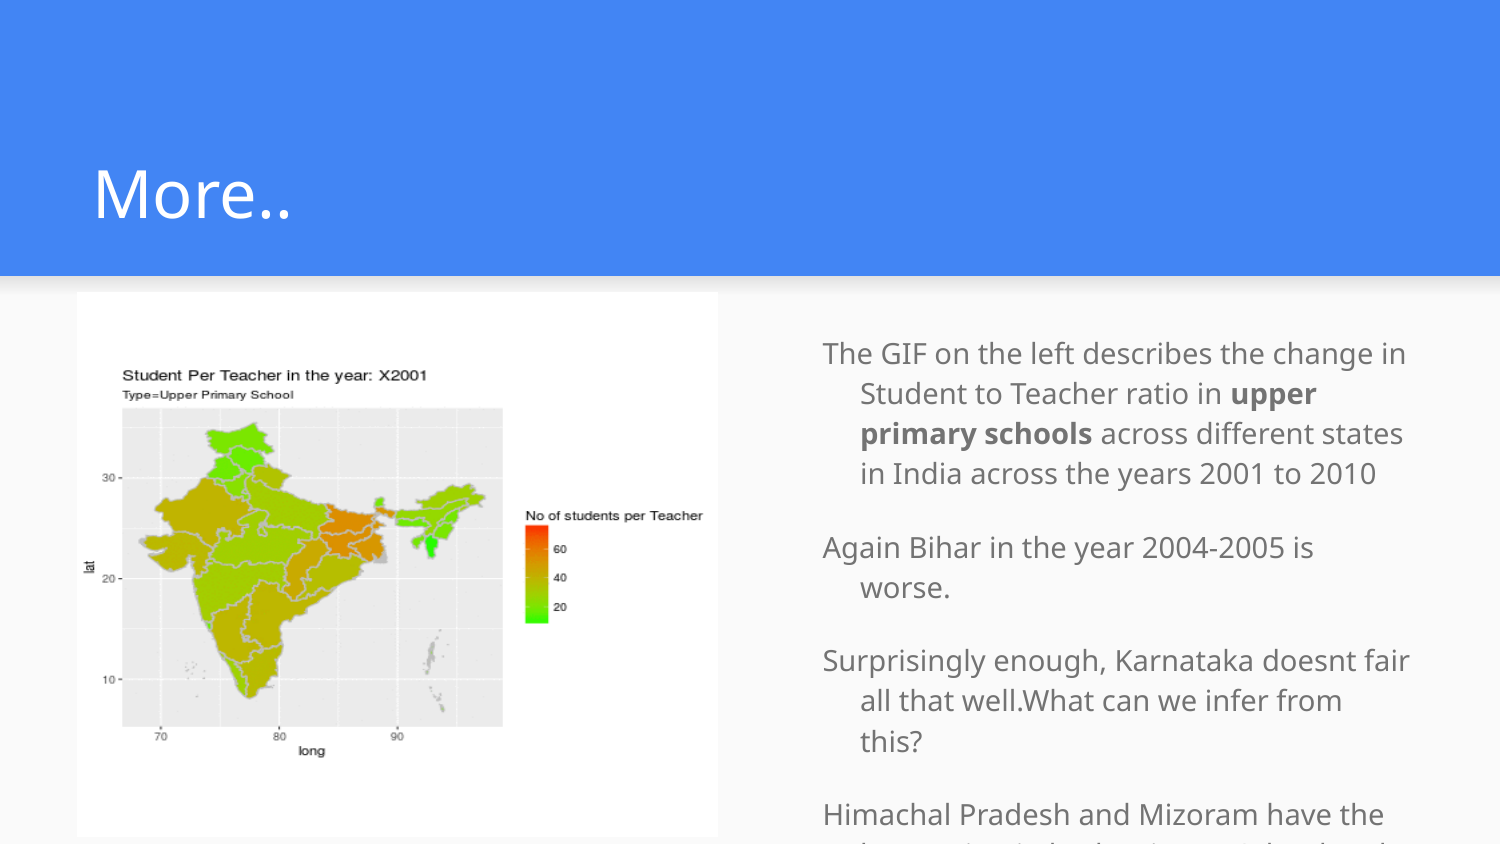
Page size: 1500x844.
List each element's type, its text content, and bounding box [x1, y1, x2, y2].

title More.. [77, 121, 1427, 248]
picture [77, 292, 718, 838]
list The GIF on the left describes the change in Student to Teacher ratio in upper primary schools across different states in India across the years 2001 to 2010 Again Bihar in the year 2004-2005 is worse. Surprisingly enough, Karnataka doesnt fair all that well.What can we infer from this? Himachal Pradesh and Mizoram have the best rating in both Primary School and Upper Primary School. [770, 314, 1427, 806]
